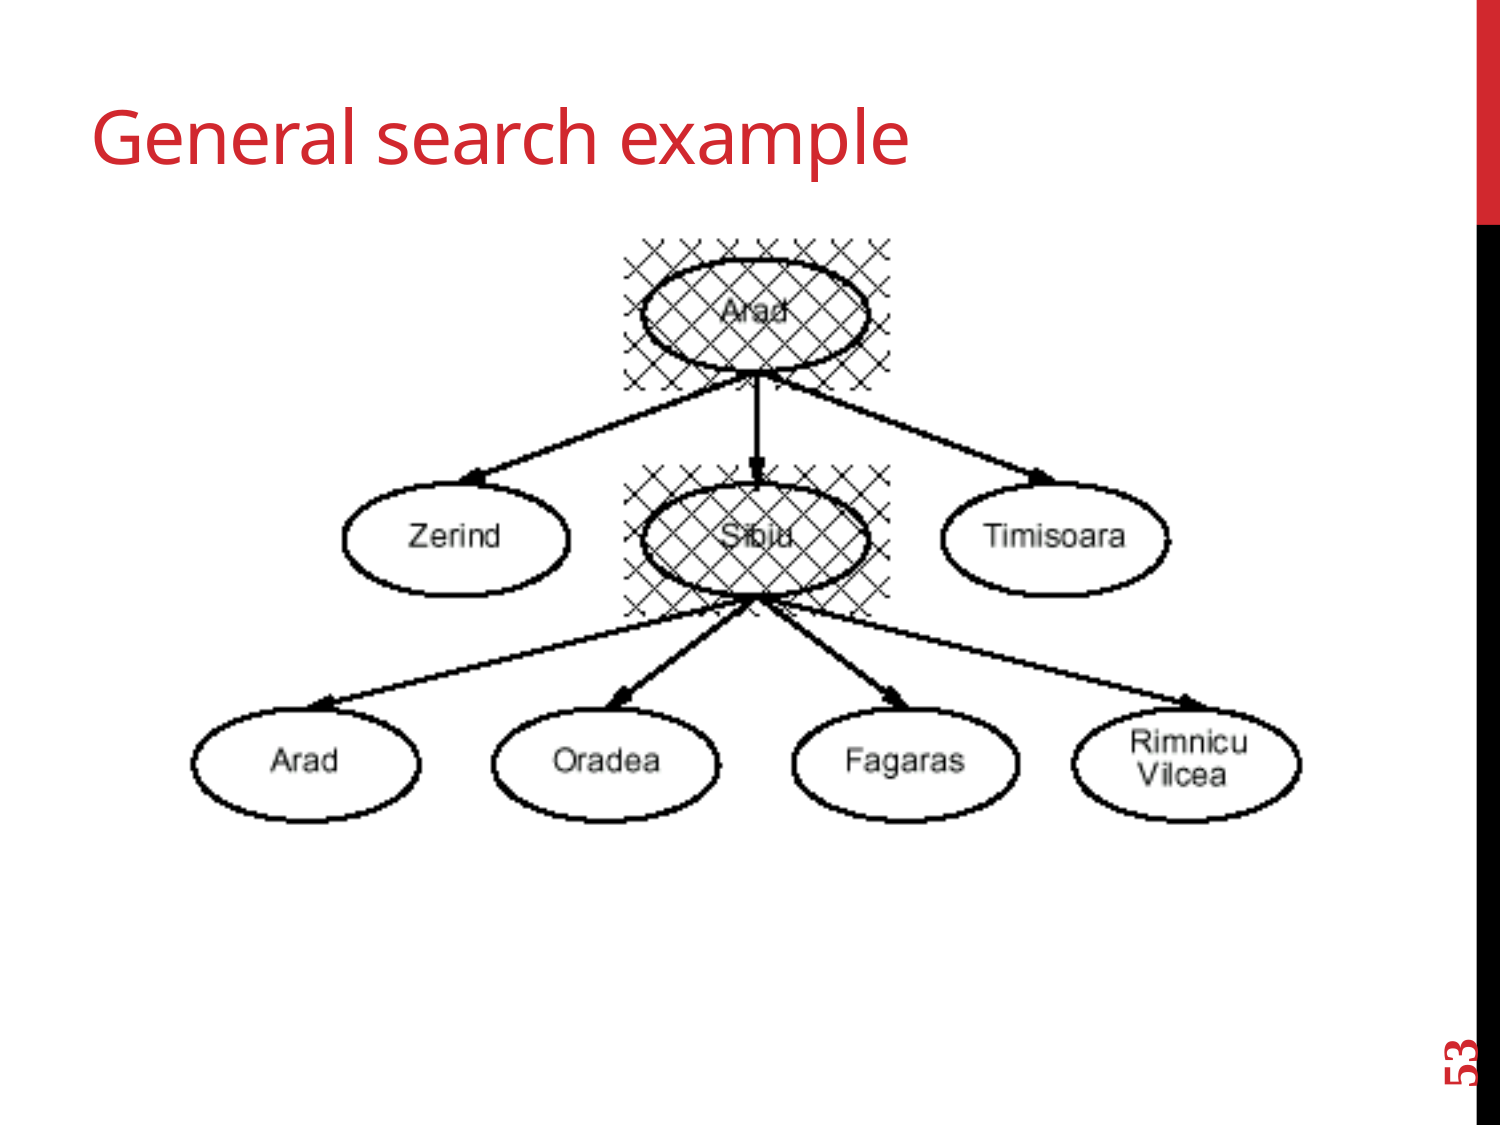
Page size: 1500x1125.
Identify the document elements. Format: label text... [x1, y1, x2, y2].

title General search example [75, 0, 1413, 188]
slide_number 53 [1427, 887, 1488, 1104]
picture [161, 236, 1327, 903]
